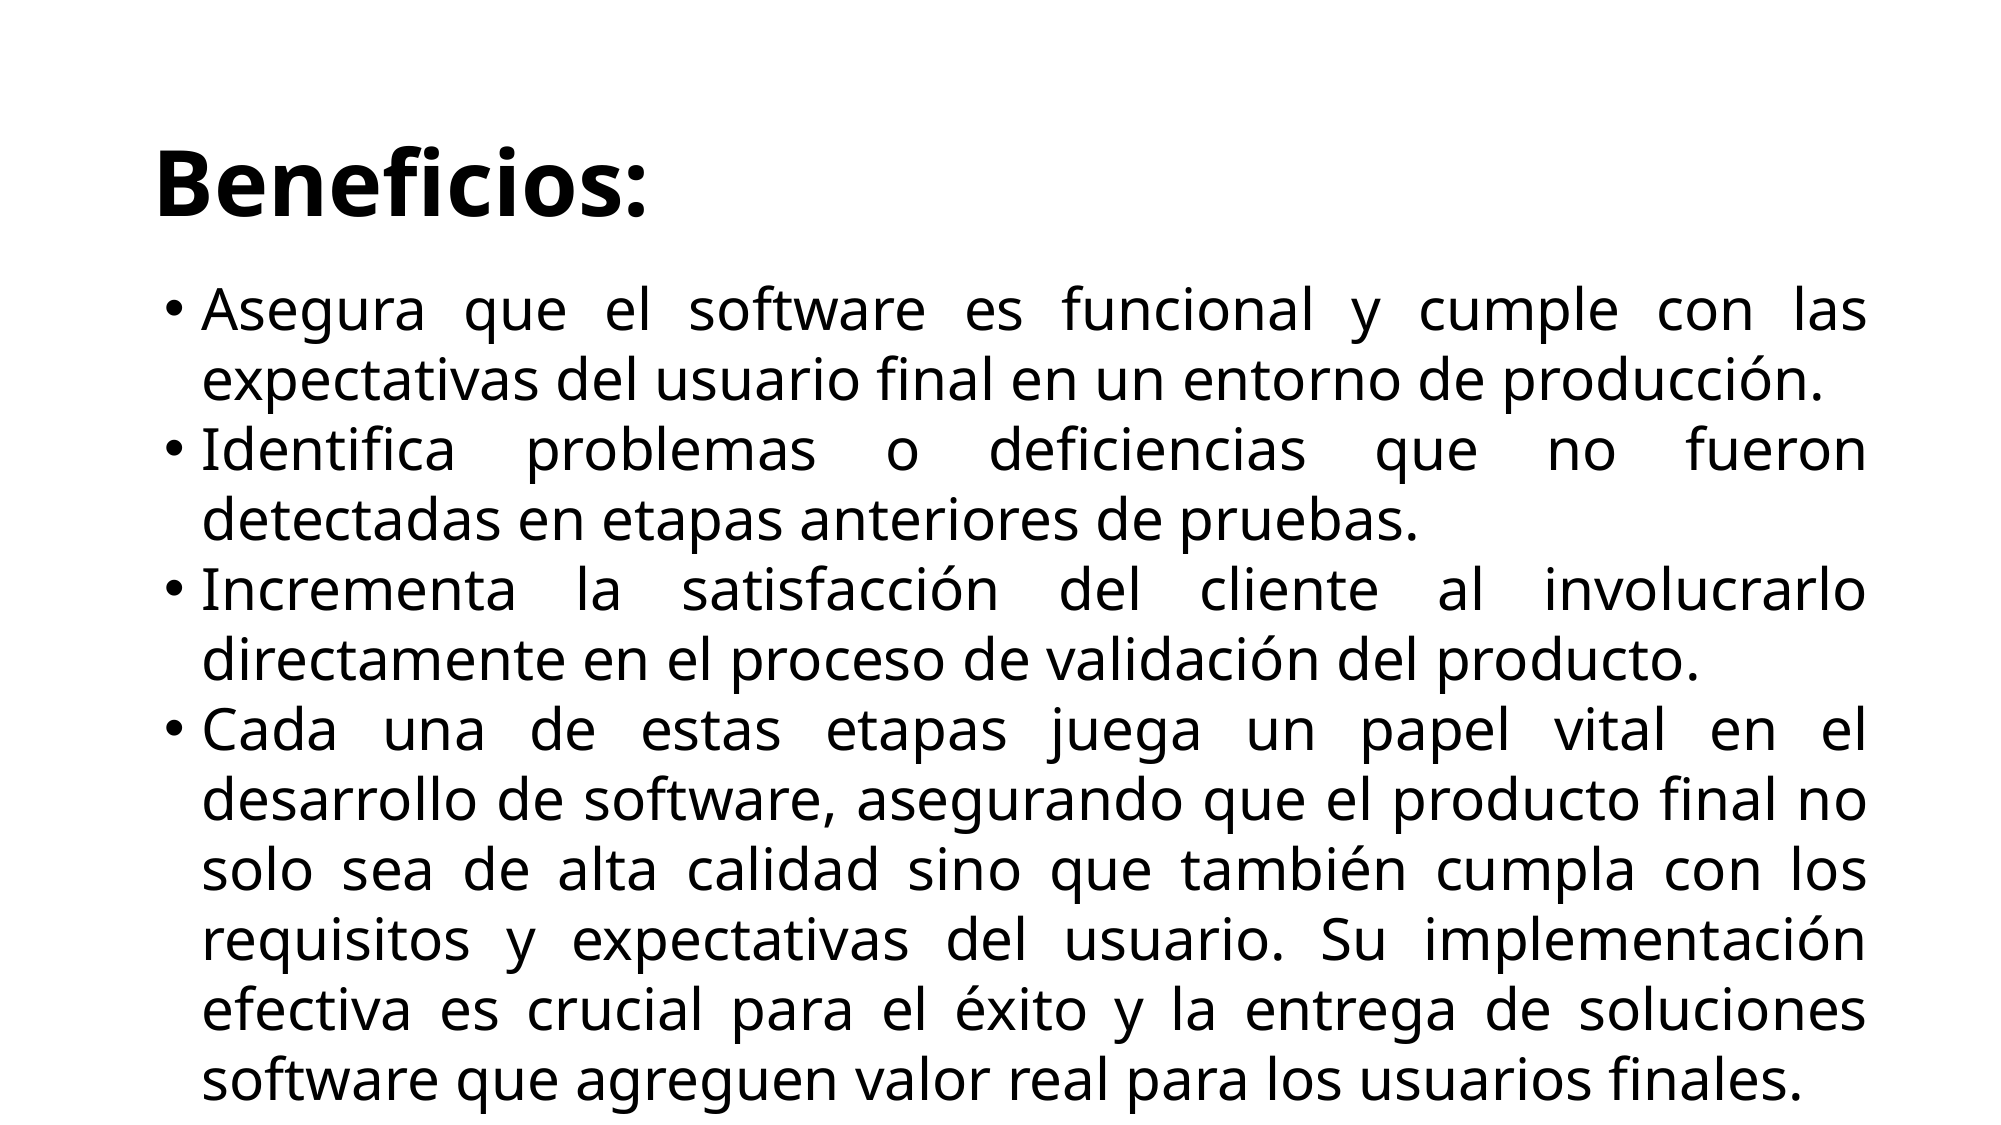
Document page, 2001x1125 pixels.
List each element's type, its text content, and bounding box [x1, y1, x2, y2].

title Beneficios: [137, 59, 2000, 278]
list Asegura que el software es funcional y cumple con las expectativas del usuario final en un entorno de producción. Identifica problemas o deficiencias que no fueron detectadas en etapas anteriores de pruebas. Incrementa la satisfacción del cliente al involucrarlo directamente en el proceso de validación del producto. Cada una de estas etapas juega un papel vital en el desarrollo de software, asegurando que el producto final no solo sea de alta calidad sino que también cumpla con los requisitos y expectativas del usuario. Su implementación efectiva es crucial para el éxito y la entrega de soluciones software que agreguen valor real para los usuarios finales. [149, 264, 1884, 1107]
